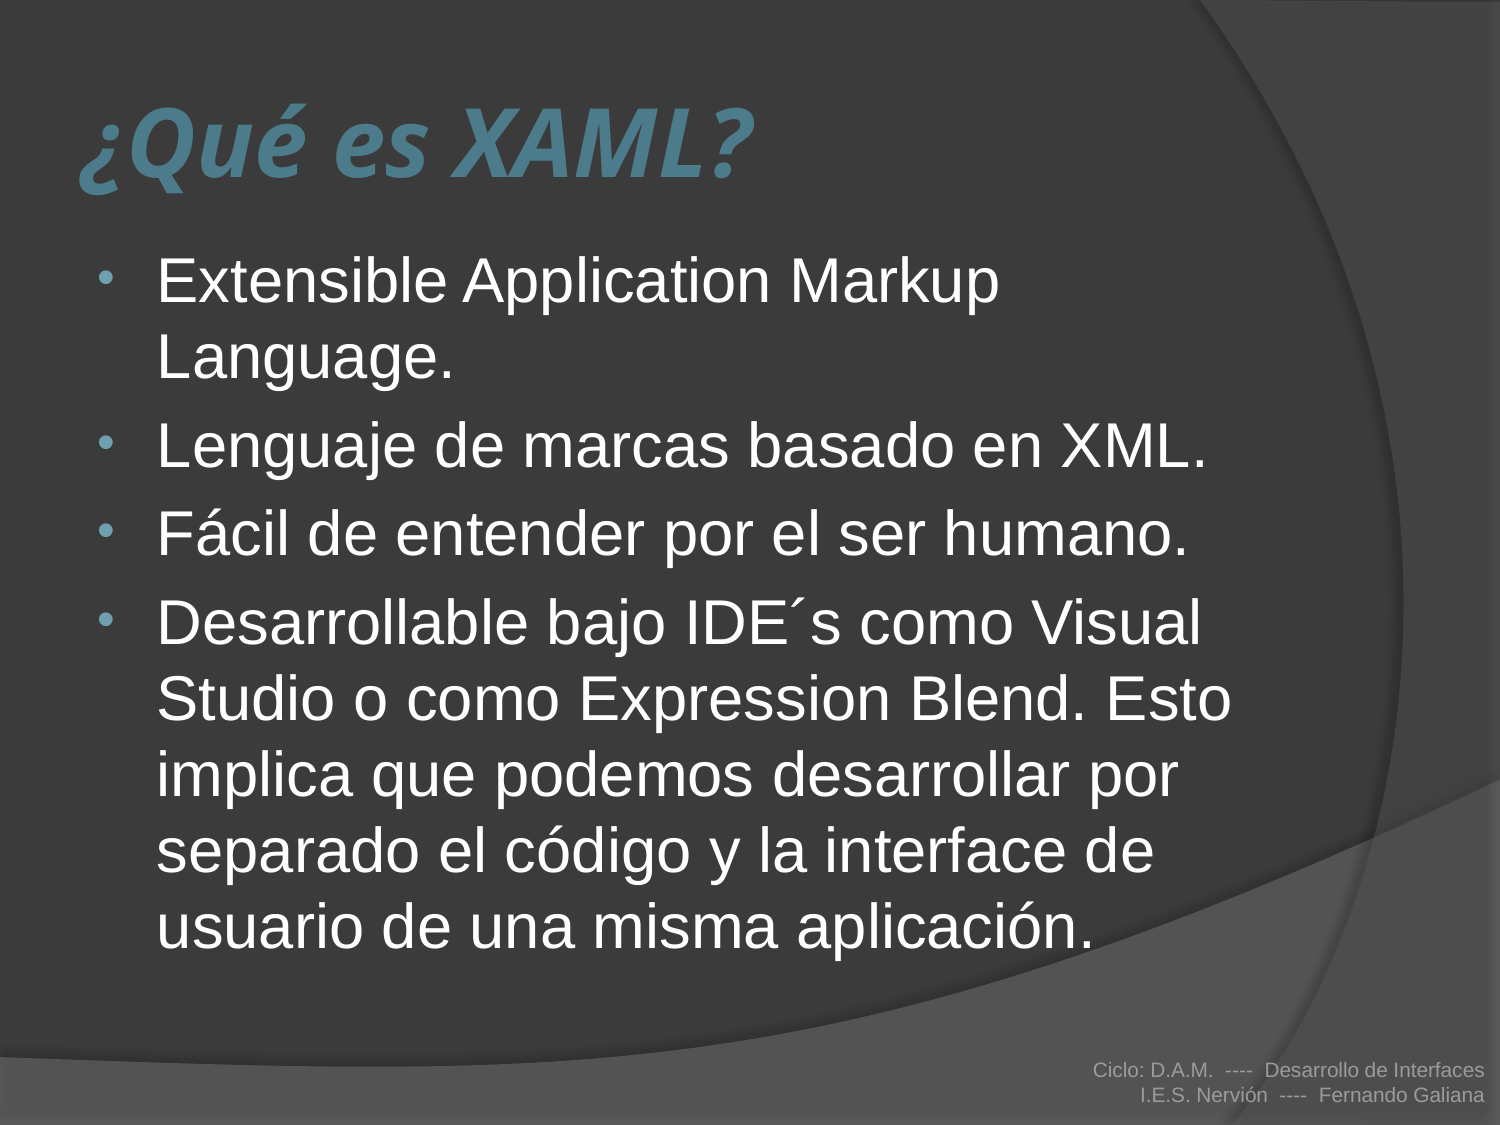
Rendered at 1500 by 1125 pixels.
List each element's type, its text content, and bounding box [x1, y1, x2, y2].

list Extensible Application Markup Language. Lenguaje de marcas basado en XML. Fácil de entender por el ser humano. Desarrollable bajo IDE´s como Visual Studio o como Expression Blend. Esto implica que podemos desarrollar por separado el código y la interface de usuario de una misma aplicación. [76, 231, 1302, 975]
title ¿Qué es XAML? [75, 45, 1300, 233]
text_box Ciclo: D.A.M. ---- Desarrollo de Interfaces I.E.S. Nervión ---- Fernando Galiana [1009, 1046, 1485, 1107]
